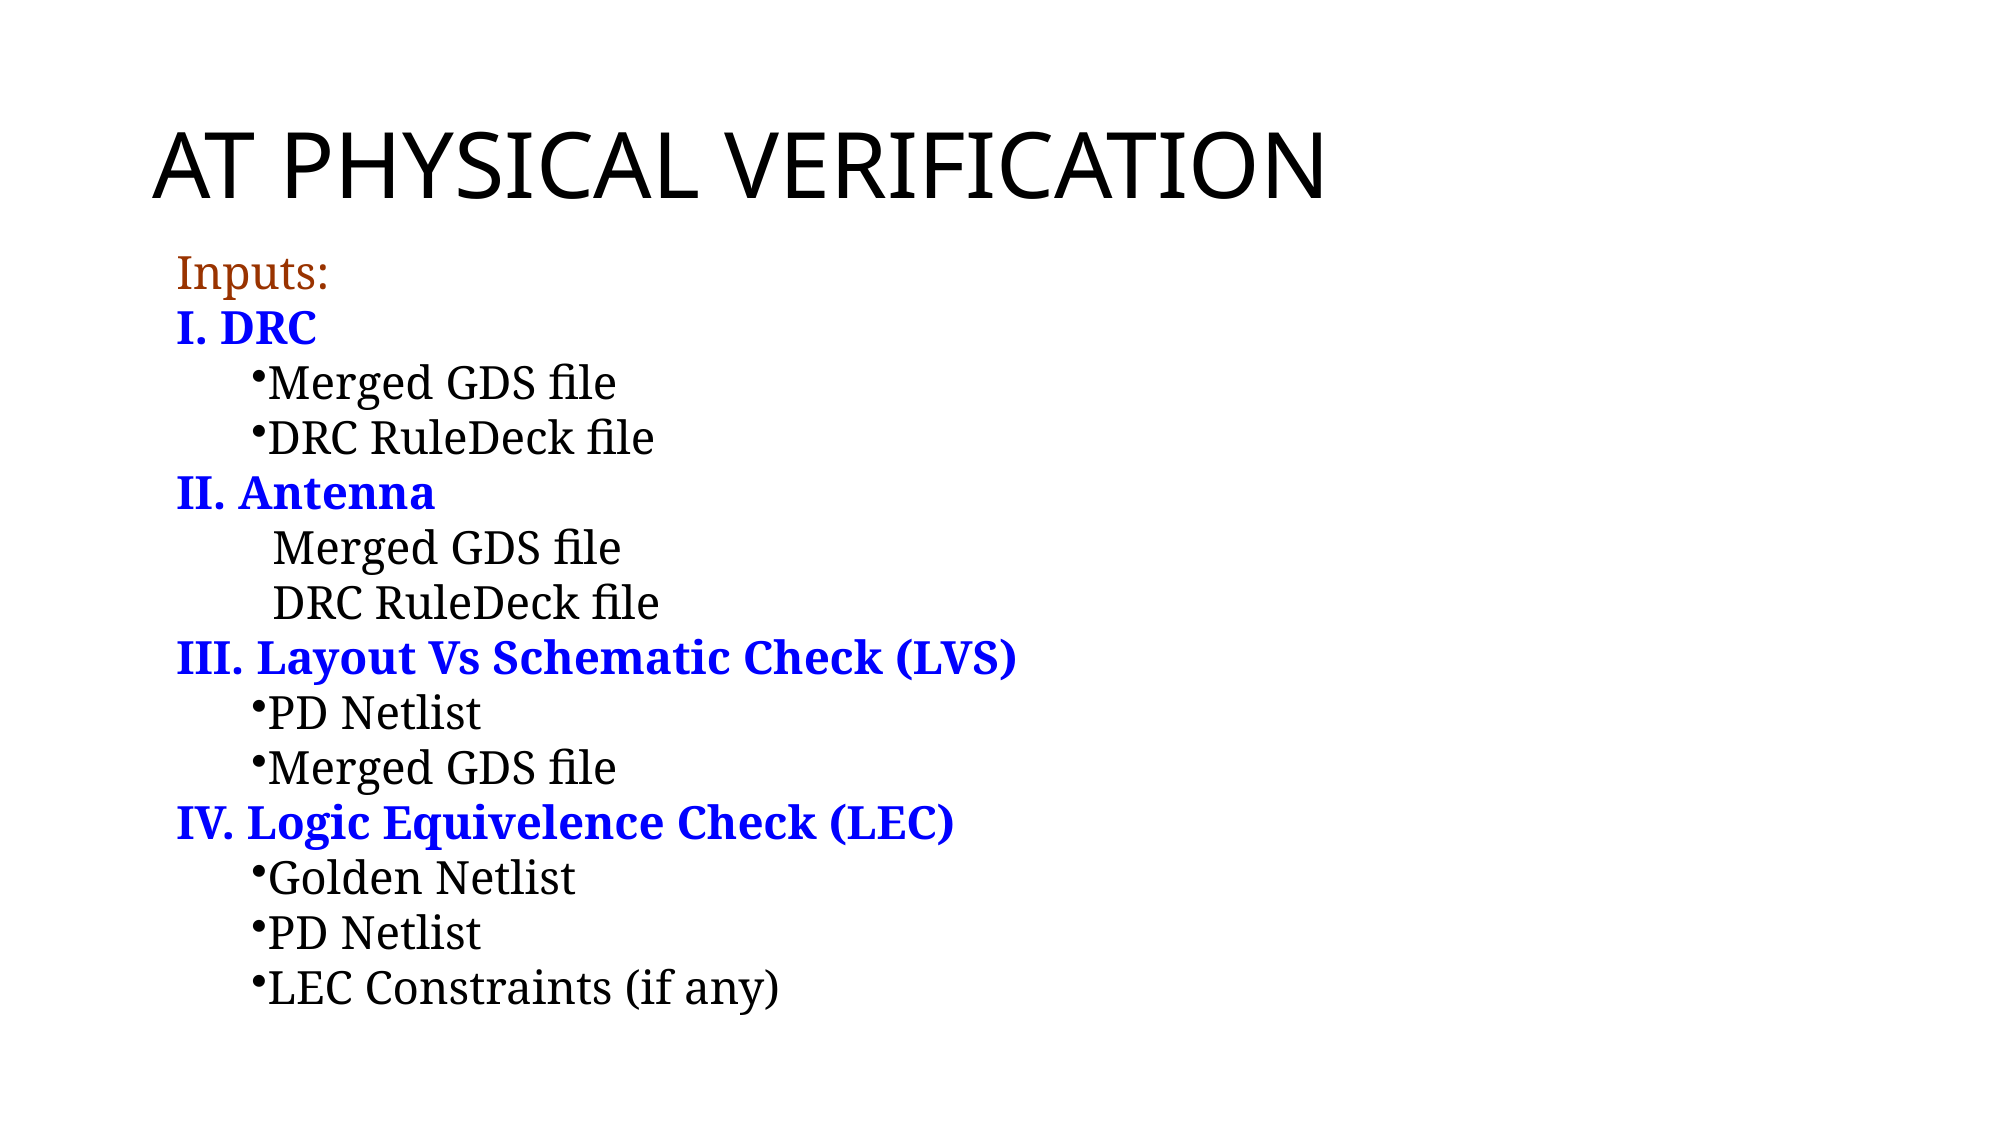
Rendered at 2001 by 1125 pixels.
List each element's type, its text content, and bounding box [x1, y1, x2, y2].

title AT PHYSICAL VERIFICATION [137, 59, 1863, 278]
list Inputs: I. DRC Merged GDS file DRC RuleDeck file II. Antenna Merged GDS file DRC RuleDeck file III. Layout Vs Schematic Check (LVS) PD Netlist Merged GDS file IV. Logic Equivelence Check (LEC) Golden Netlist PD Netlist LEC Constraints (if any) [137, 243, 1067, 1069]
